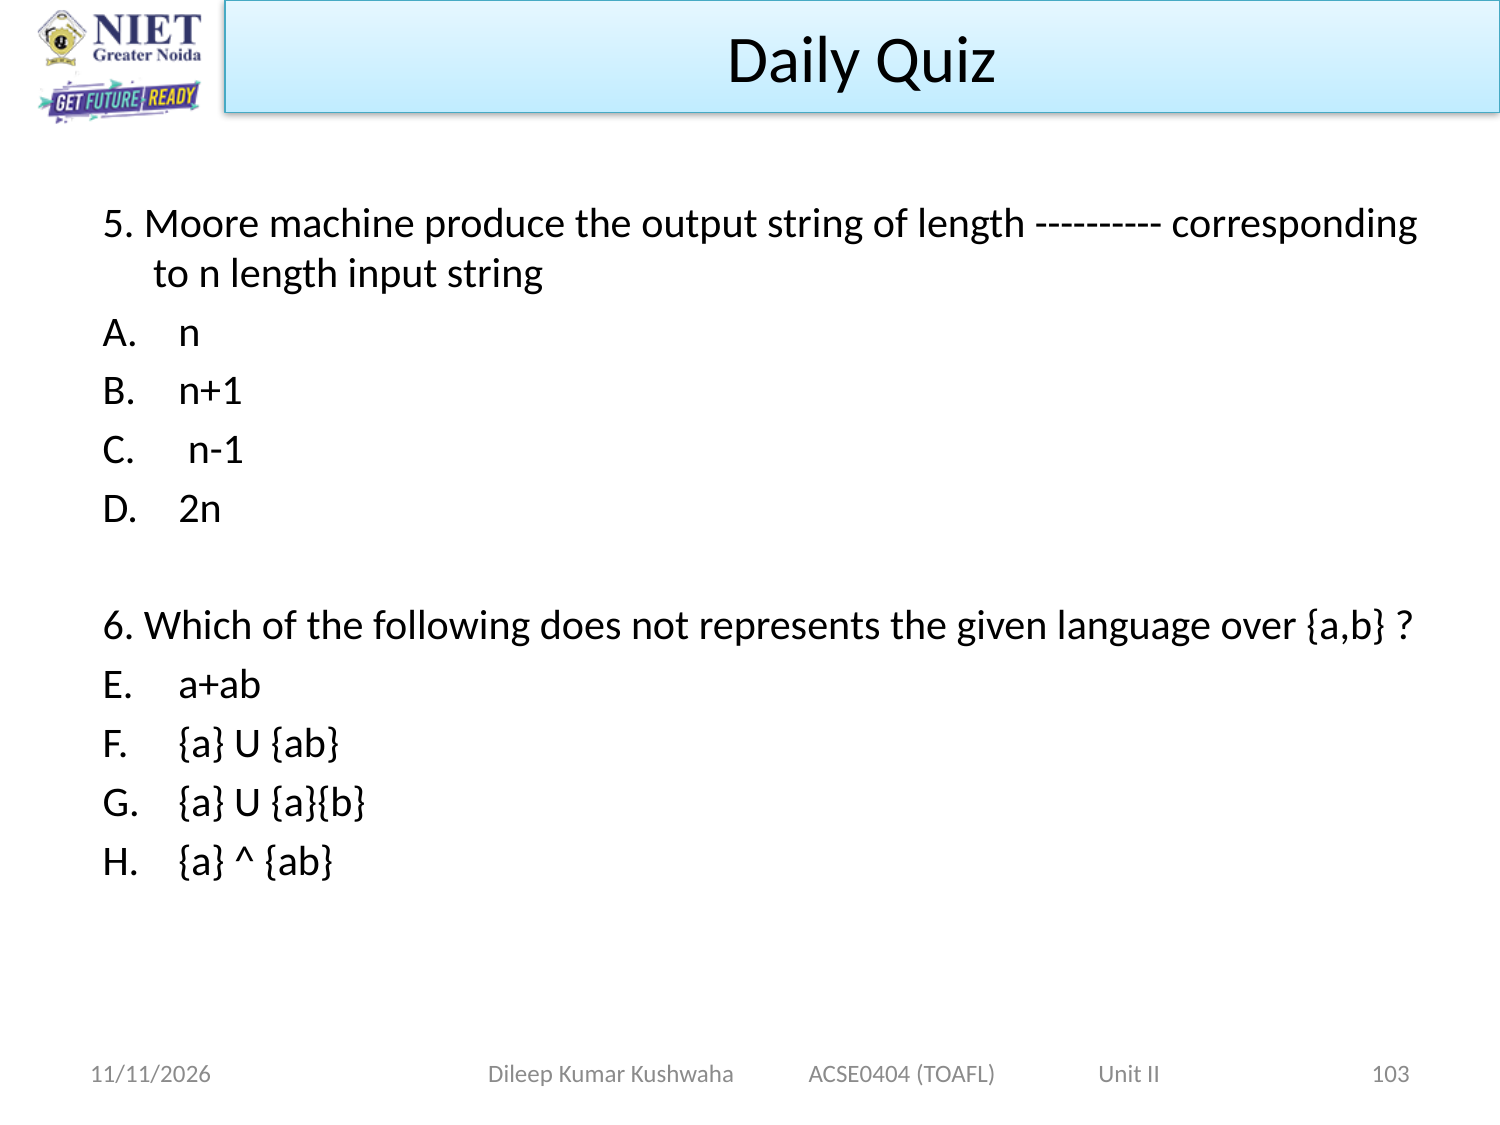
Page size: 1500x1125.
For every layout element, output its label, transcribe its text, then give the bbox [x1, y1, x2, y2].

picture [0, 0, 238, 135]
slide_number 103 [1074, 1042, 1425, 1103]
list 5. Moore machine produce the output string of length ---------- corresponding to n length input string n n+1 n-1 2n 6. Which of the following does not represents the given language over {a,b} ? a+ab {a} U {ab} {a} U {a}{b} {a} ^ {ab} [87, 187, 1438, 930]
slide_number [75, 1042, 412, 1103]
footer Dileep Kumar Kushwaha ACSE0404 (TOAFL) Unit II [412, 1042, 1074, 1103]
text_box Daily Quiz [238, 0, 1500, 113]
